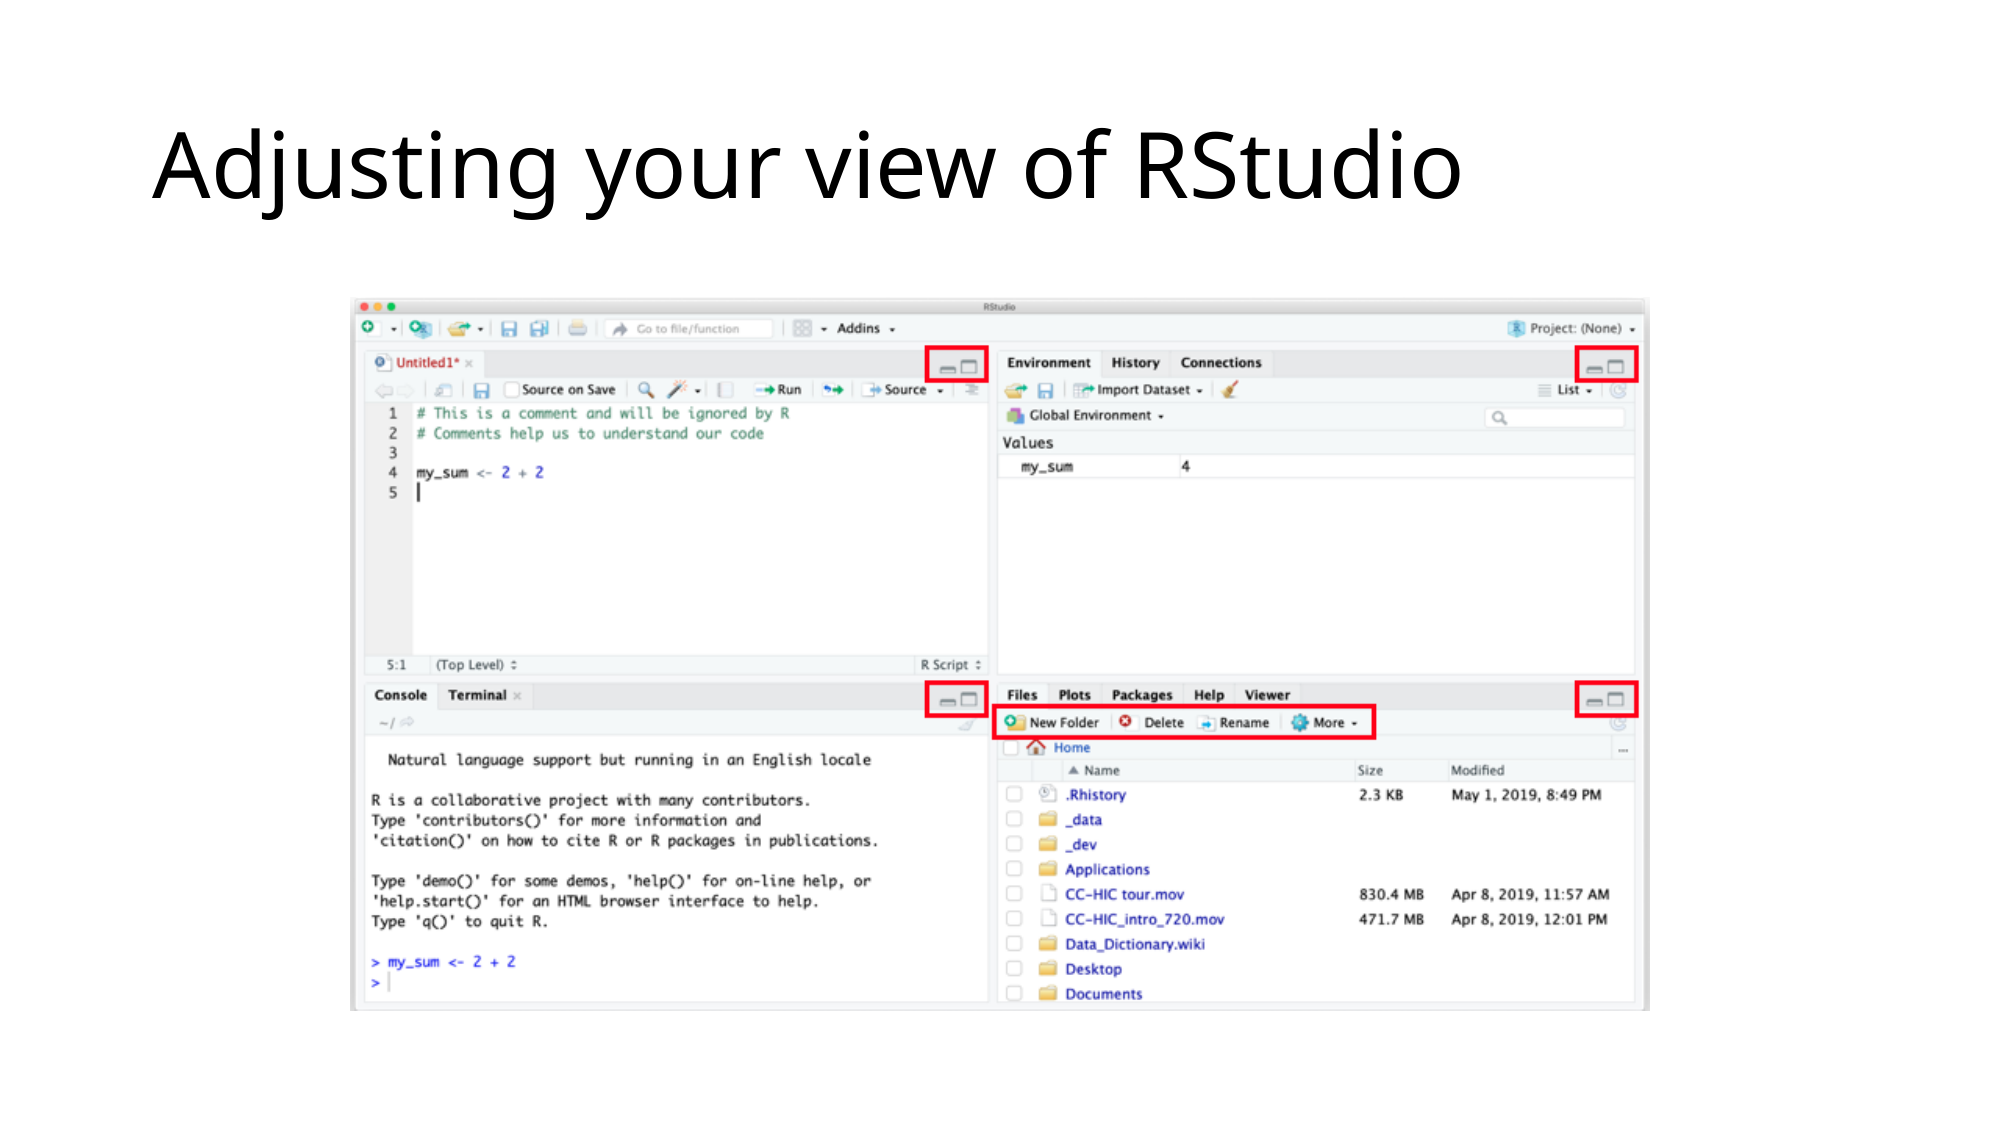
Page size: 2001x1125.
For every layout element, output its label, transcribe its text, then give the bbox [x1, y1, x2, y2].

title Adjusting your view of RStudio [137, 59, 1863, 278]
picture [349, 297, 1650, 1011]
